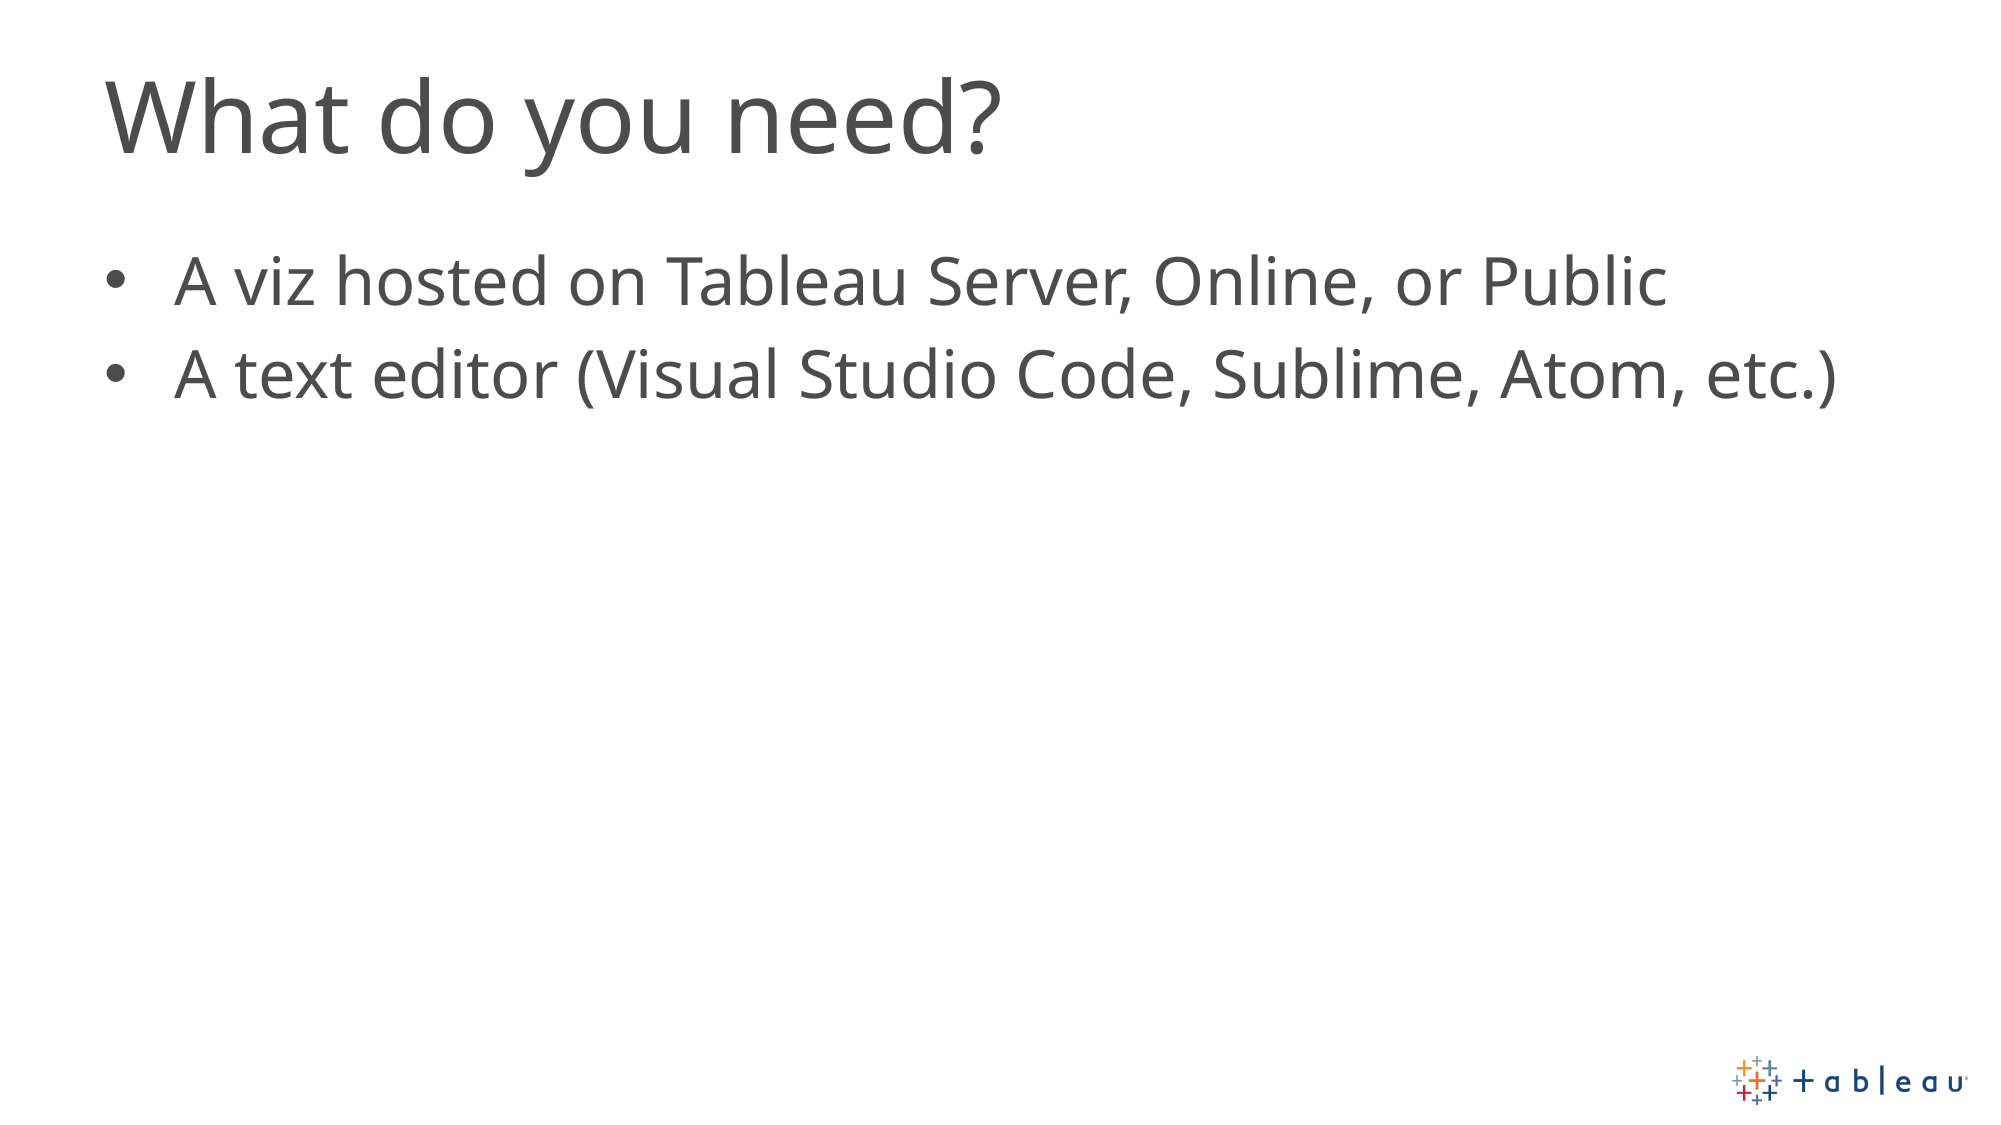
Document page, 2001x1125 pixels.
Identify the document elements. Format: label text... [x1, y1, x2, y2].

title What do you need? [104, 53, 1905, 176]
list A viz hosted on Tableau Server, Online, or Public A text editor (Visual Studio Code, Sublime, Atom, etc.) [104, 238, 1896, 417]
